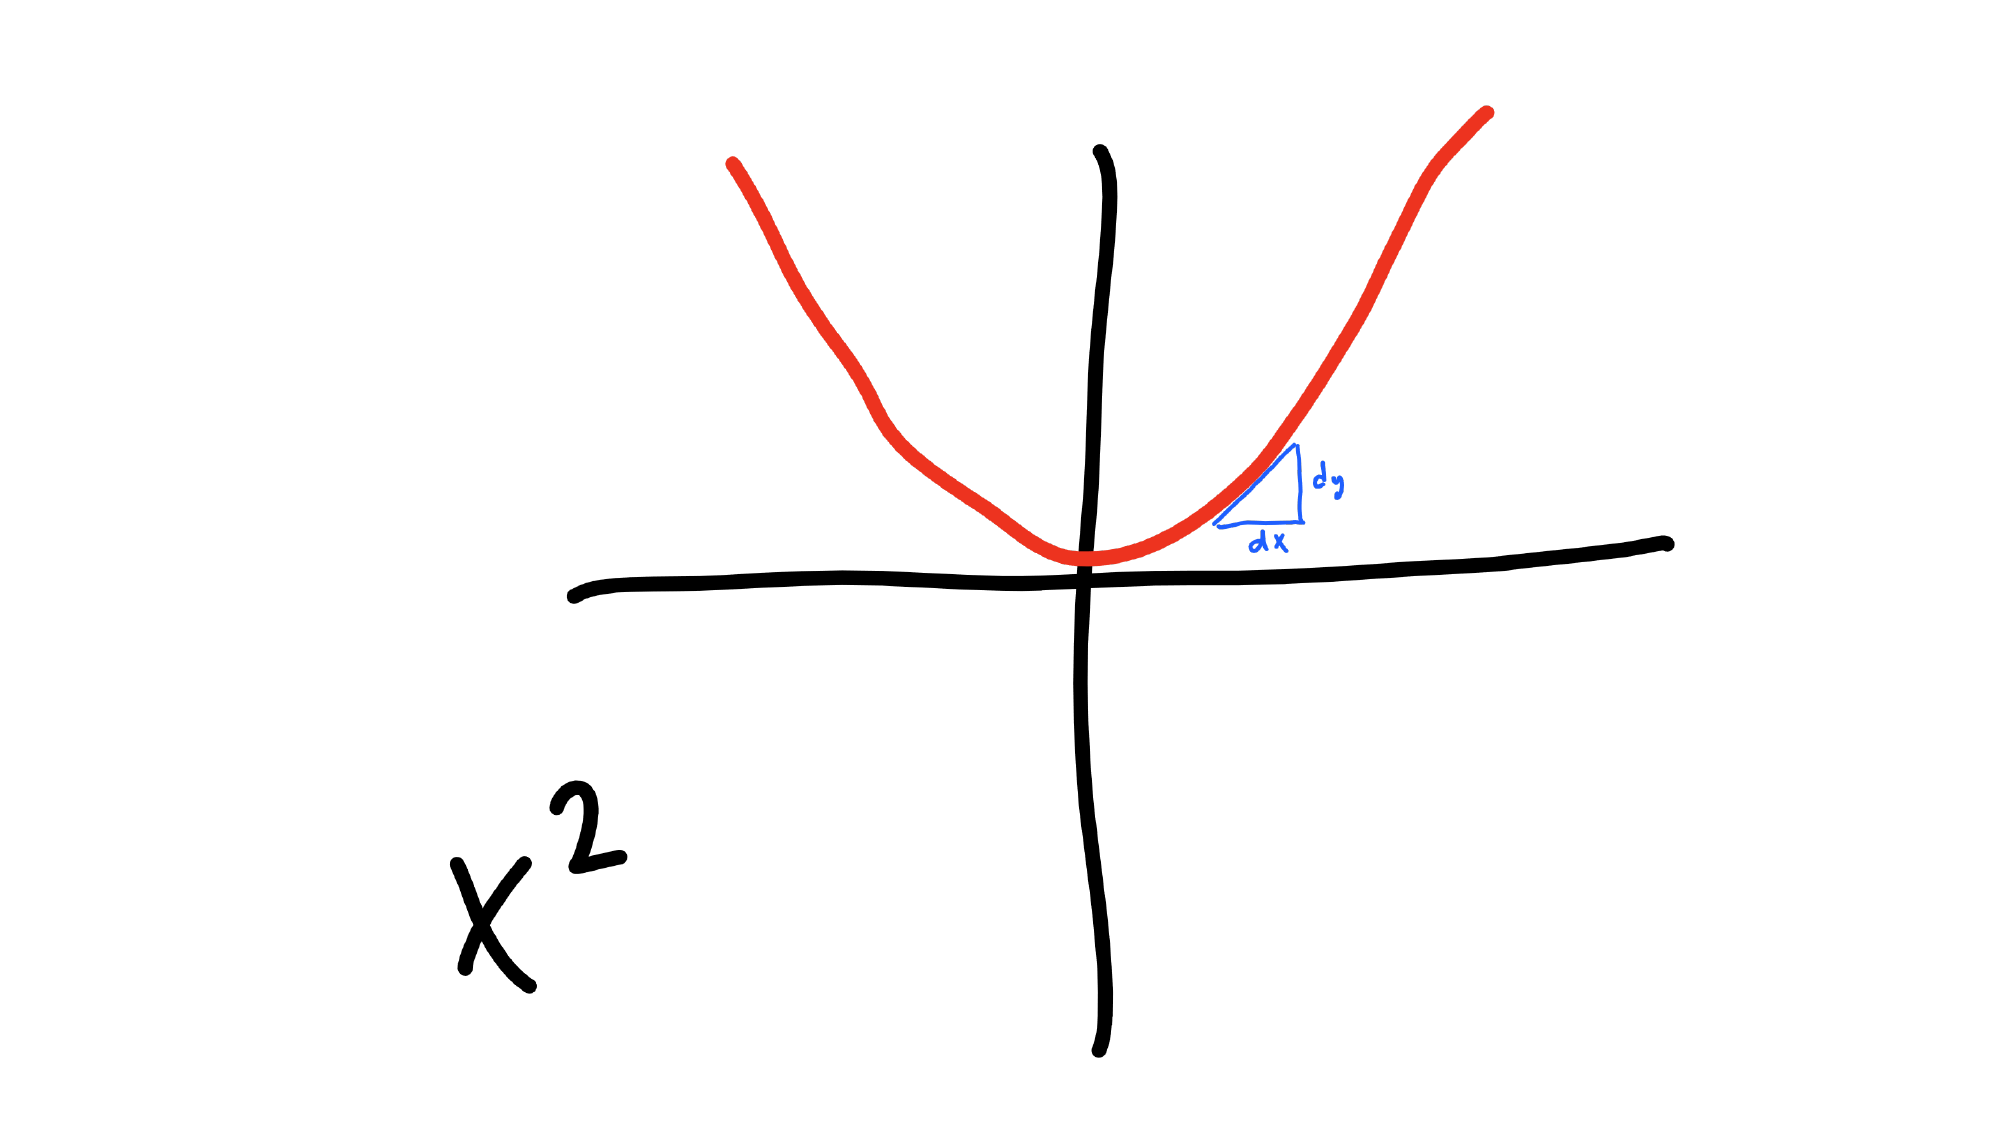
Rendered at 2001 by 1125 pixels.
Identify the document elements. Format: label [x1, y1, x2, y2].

picture [325, 67, 1675, 1058]
